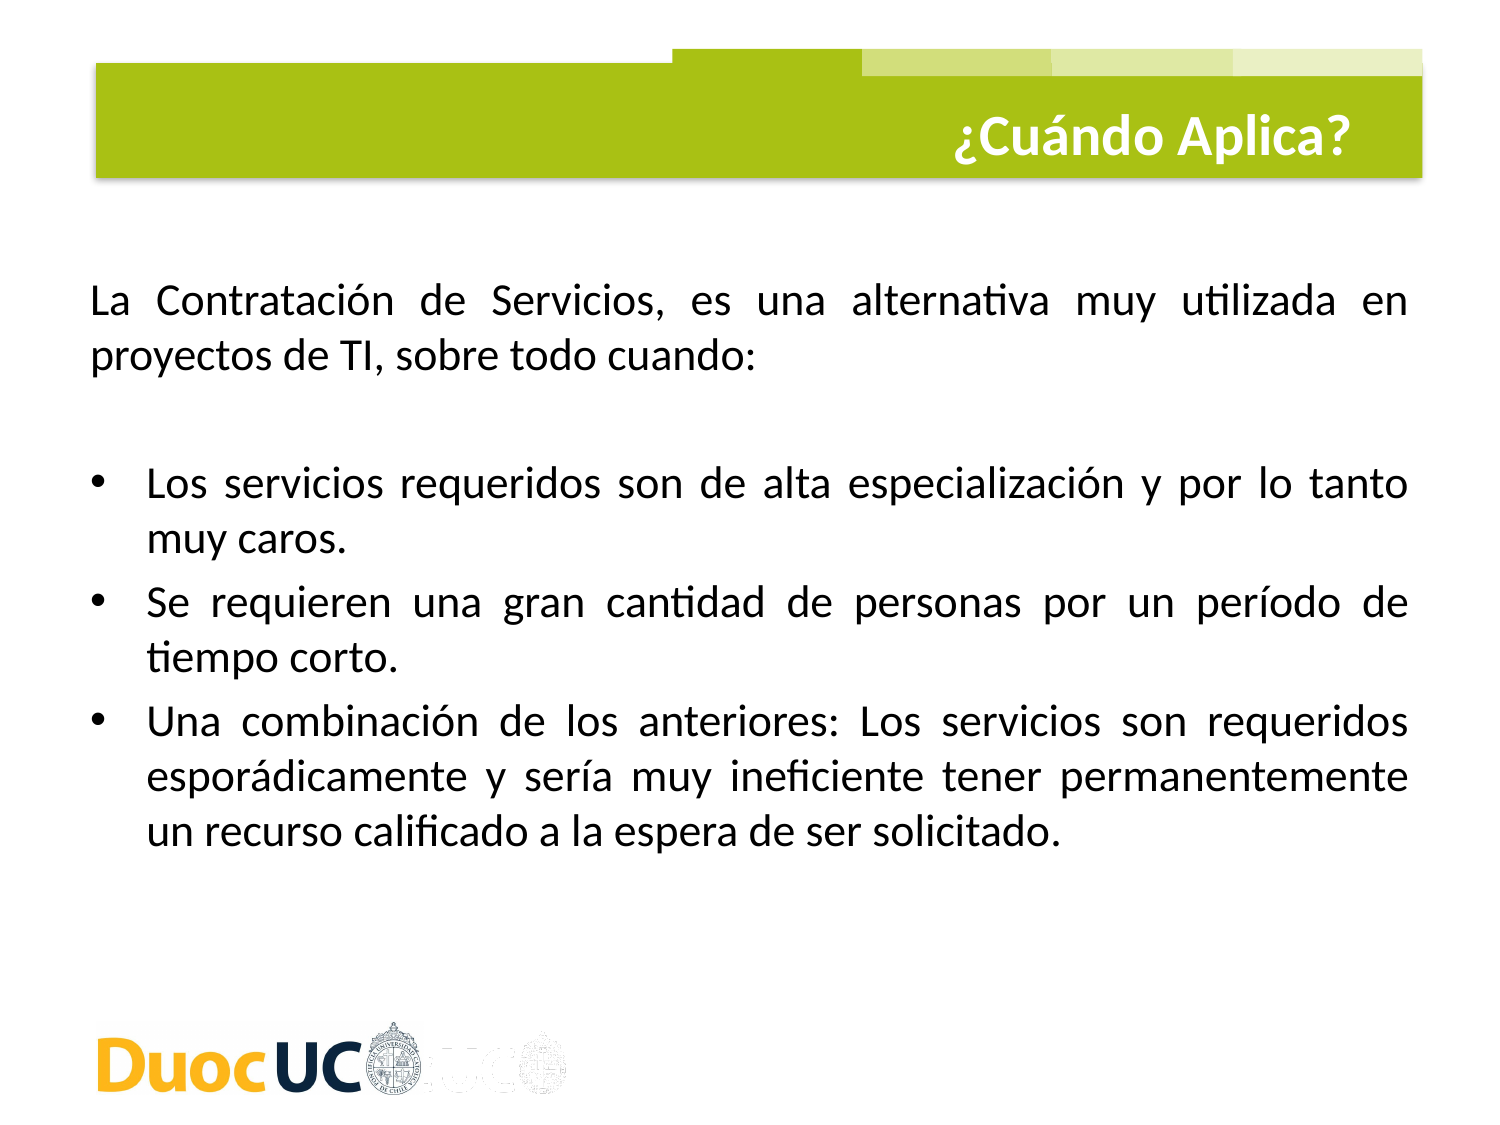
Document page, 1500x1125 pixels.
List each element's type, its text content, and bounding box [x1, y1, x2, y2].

text_box ¿Cuándo Aplica? [847, 89, 1381, 174]
picture [96, 1021, 566, 1095]
list La Contratación de Servicios, es una alternativa muy utilizada en proyectos de TI, sobre todo cuando: Los servicios requeridos son de alta especialización y por lo tanto muy caros. Se requieren una gran cantidad de personas por un período de tiempo corto. Una combinación de los anteriores: Los servicios son requeridos esporádicamente y sería muy ineficiente tener permanentemente un recurso calificado a la espera de ser solicitado. [75, 262, 1425, 1005]
